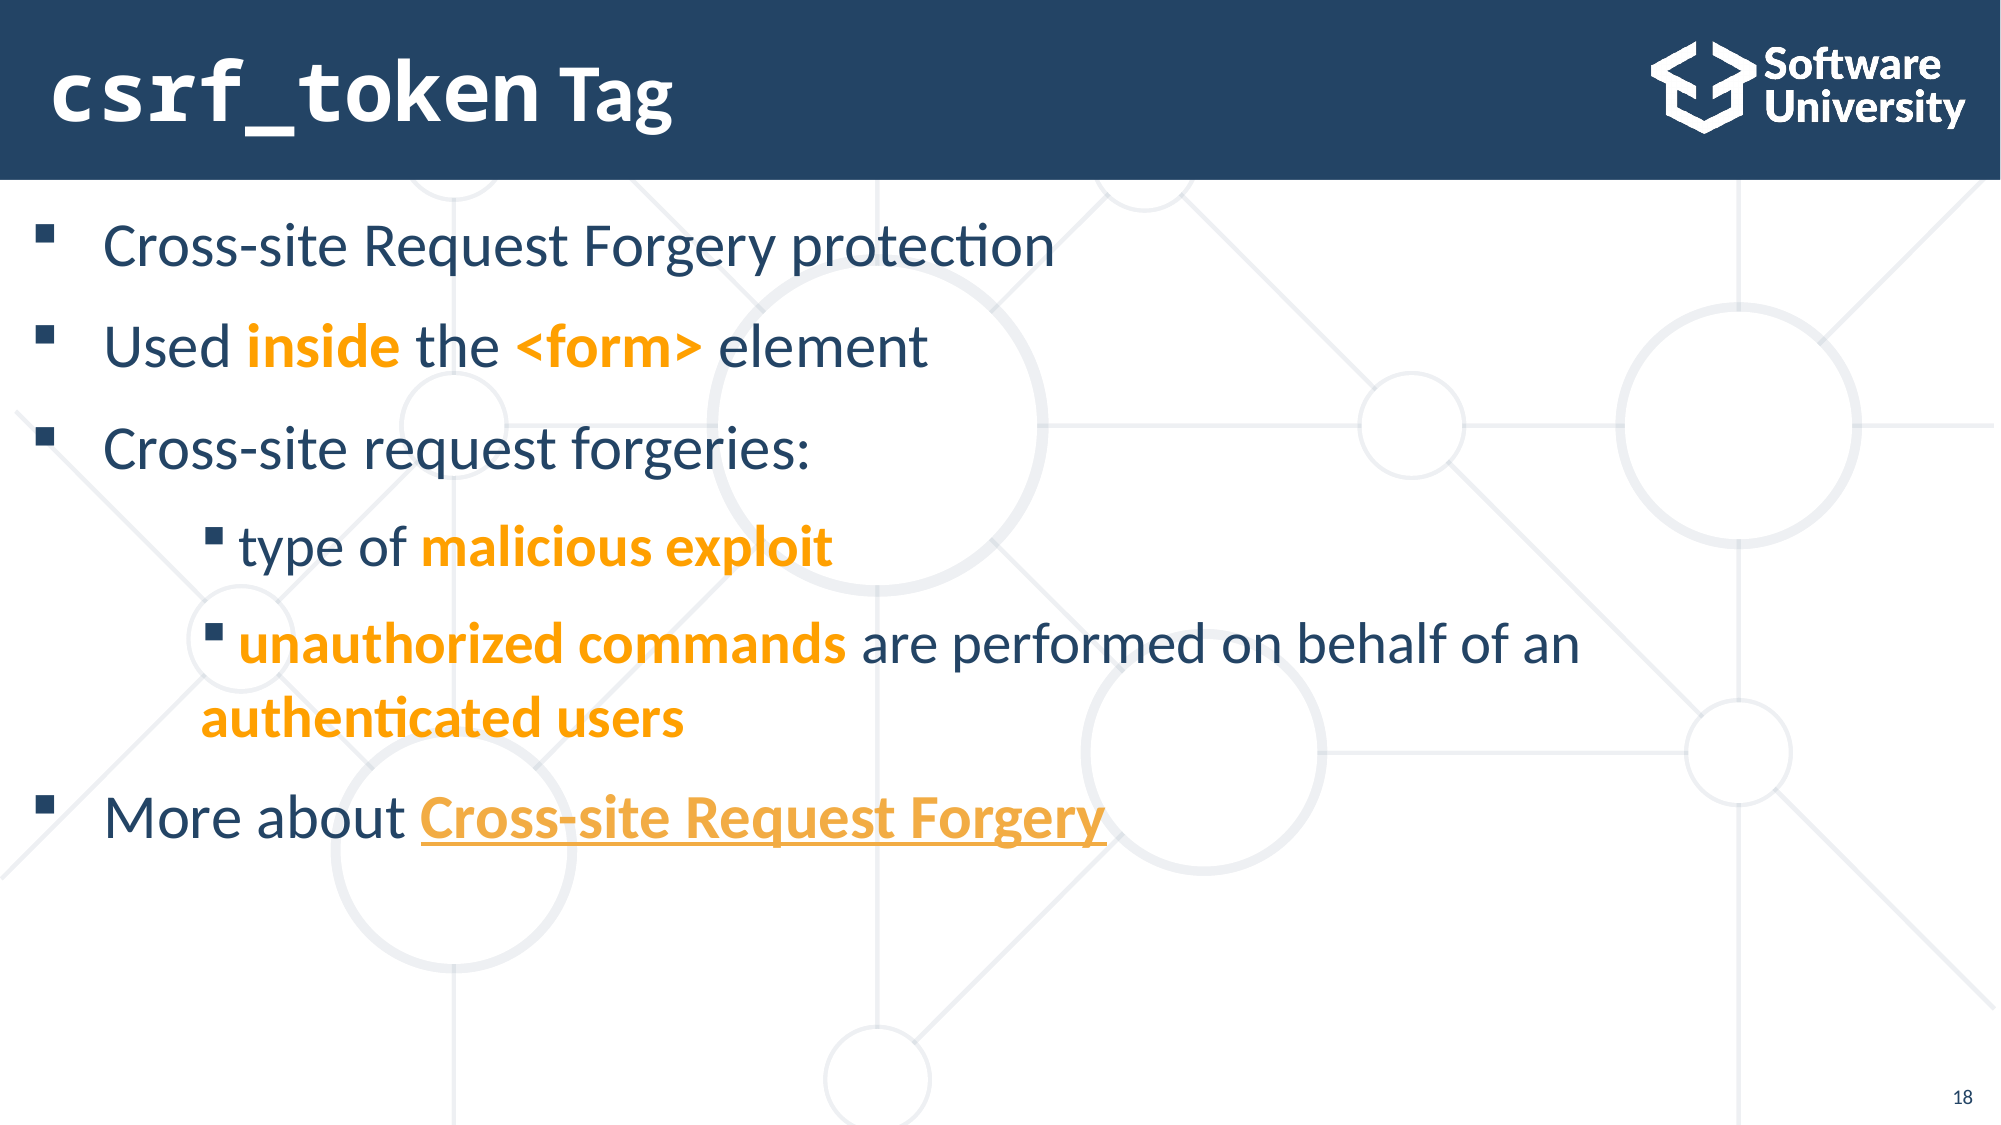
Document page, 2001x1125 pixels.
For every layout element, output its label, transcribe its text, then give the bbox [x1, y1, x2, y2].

title csrf_token Tag [31, 16, 1625, 162]
text_box 18 [1927, 1067, 1989, 1117]
picture [1651, 41, 1966, 134]
list Cross-site Request Forgery protection Used inside the <form> element Cross-site request forgeries: type of malicious exploit unauthorized commands are performed on behalf of an authenticated users More about Cross-site Request Forgery [12, 194, 1914, 861]
